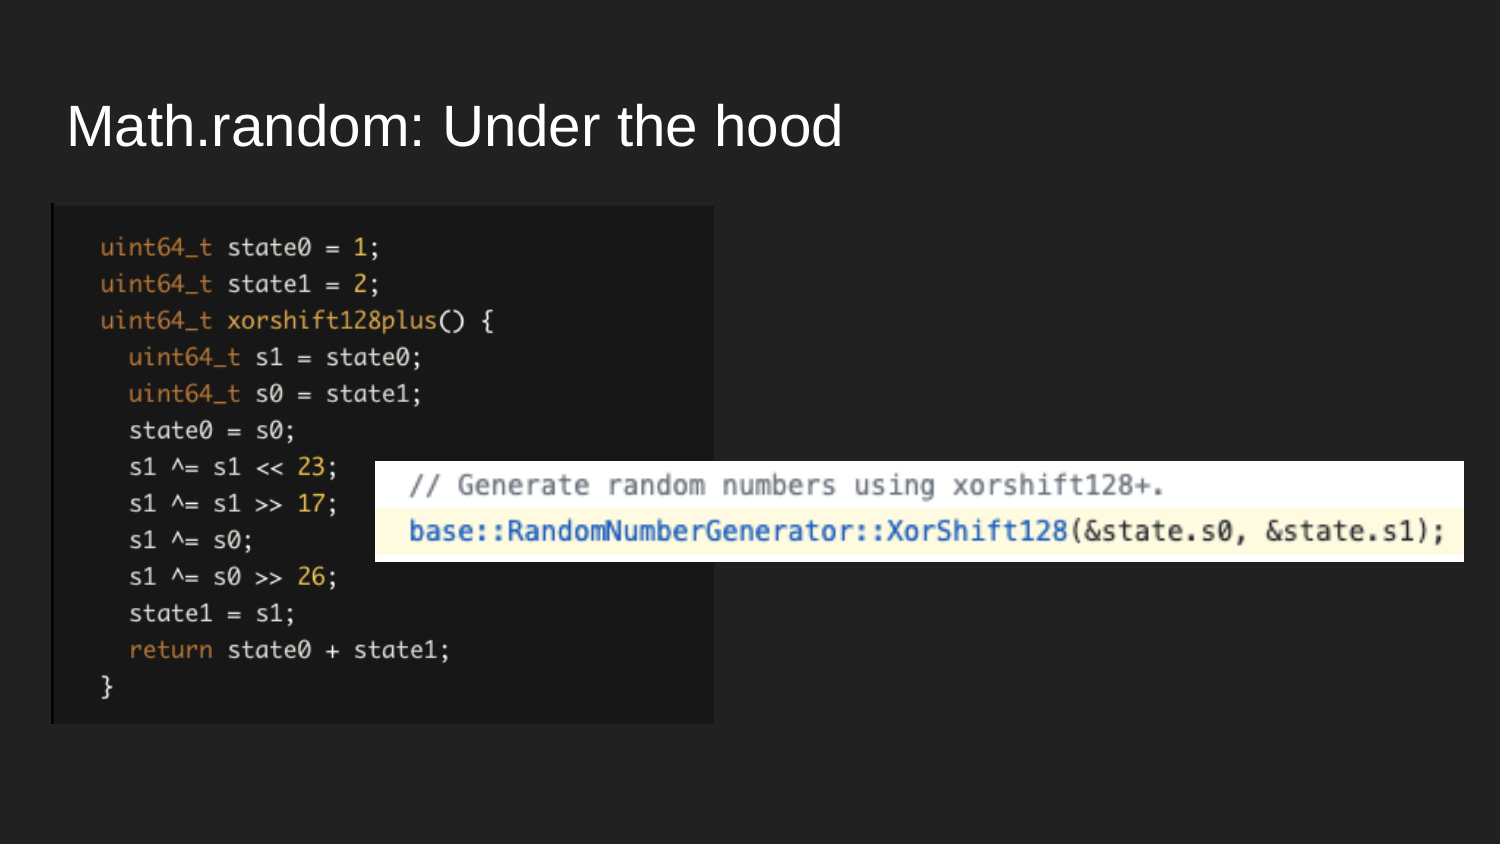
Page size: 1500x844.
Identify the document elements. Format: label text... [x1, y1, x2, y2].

picture [50, 202, 1465, 724]
title Math.random: Under the hood [51, 72, 1449, 167]
